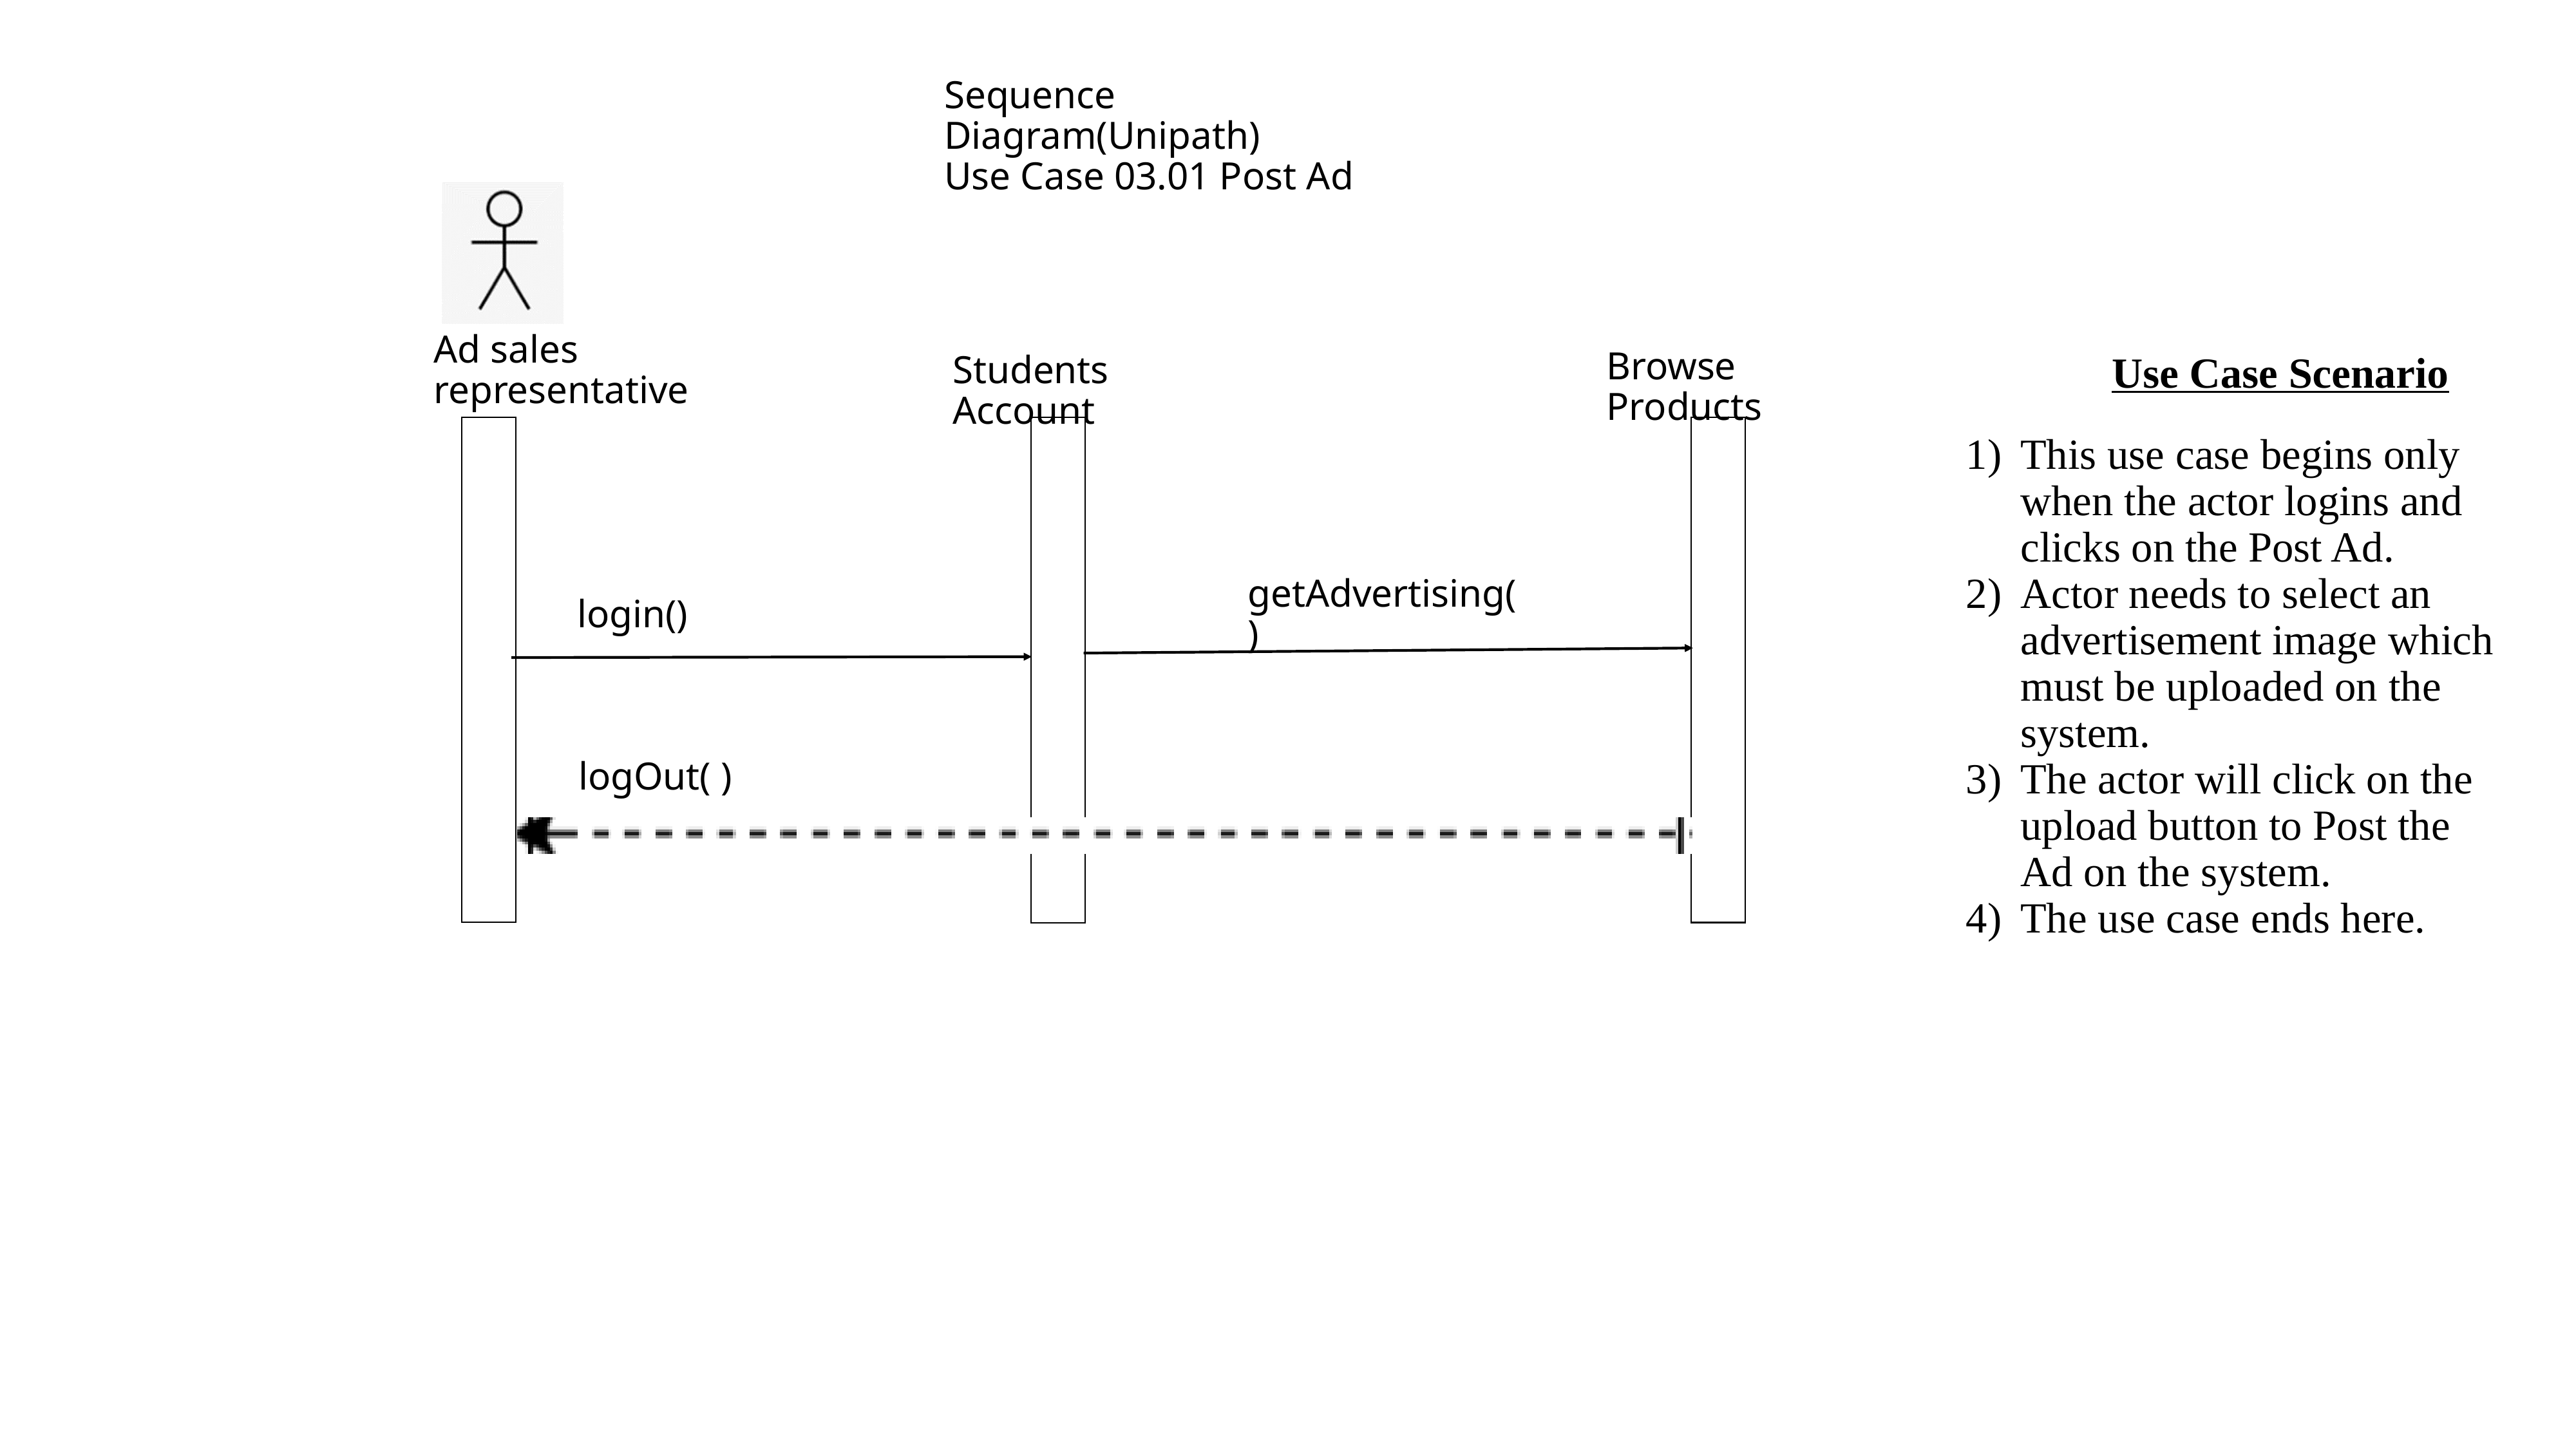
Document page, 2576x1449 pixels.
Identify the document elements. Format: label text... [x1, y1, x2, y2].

picture [442, 182, 564, 324]
text_box [1691, 433, 1746, 923]
text_box Students Account [947, 345, 1237, 438]
text_box [461, 417, 516, 923]
text_box Ad sales representative [428, 325, 719, 417]
text_box logOut( ) [573, 752, 864, 804]
text_box [1031, 854, 1086, 923]
picture [516, 817, 1692, 854]
text_box Sequence Diagram(Unipath) Use Case 03.01 Post Ad [938, 70, 1430, 204]
text_box login() [572, 589, 862, 641]
text_box Browse Products [1601, 341, 1891, 433]
text_box getAdvertising() [1242, 569, 1533, 647]
text_box [1031, 438, 1086, 817]
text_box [1083, 647, 1693, 654]
text_box getAdvertising() [1242, 654, 1533, 661]
text_box Use Case Scenario This use case begins only when the actor logins and clicks on the Post Ad. Actor needs to select an advertisement image which must be uploaded on the system. The actor will click on the upload button to Post the Ad on the system. The use case ends here. [1960, 346, 2508, 1017]
